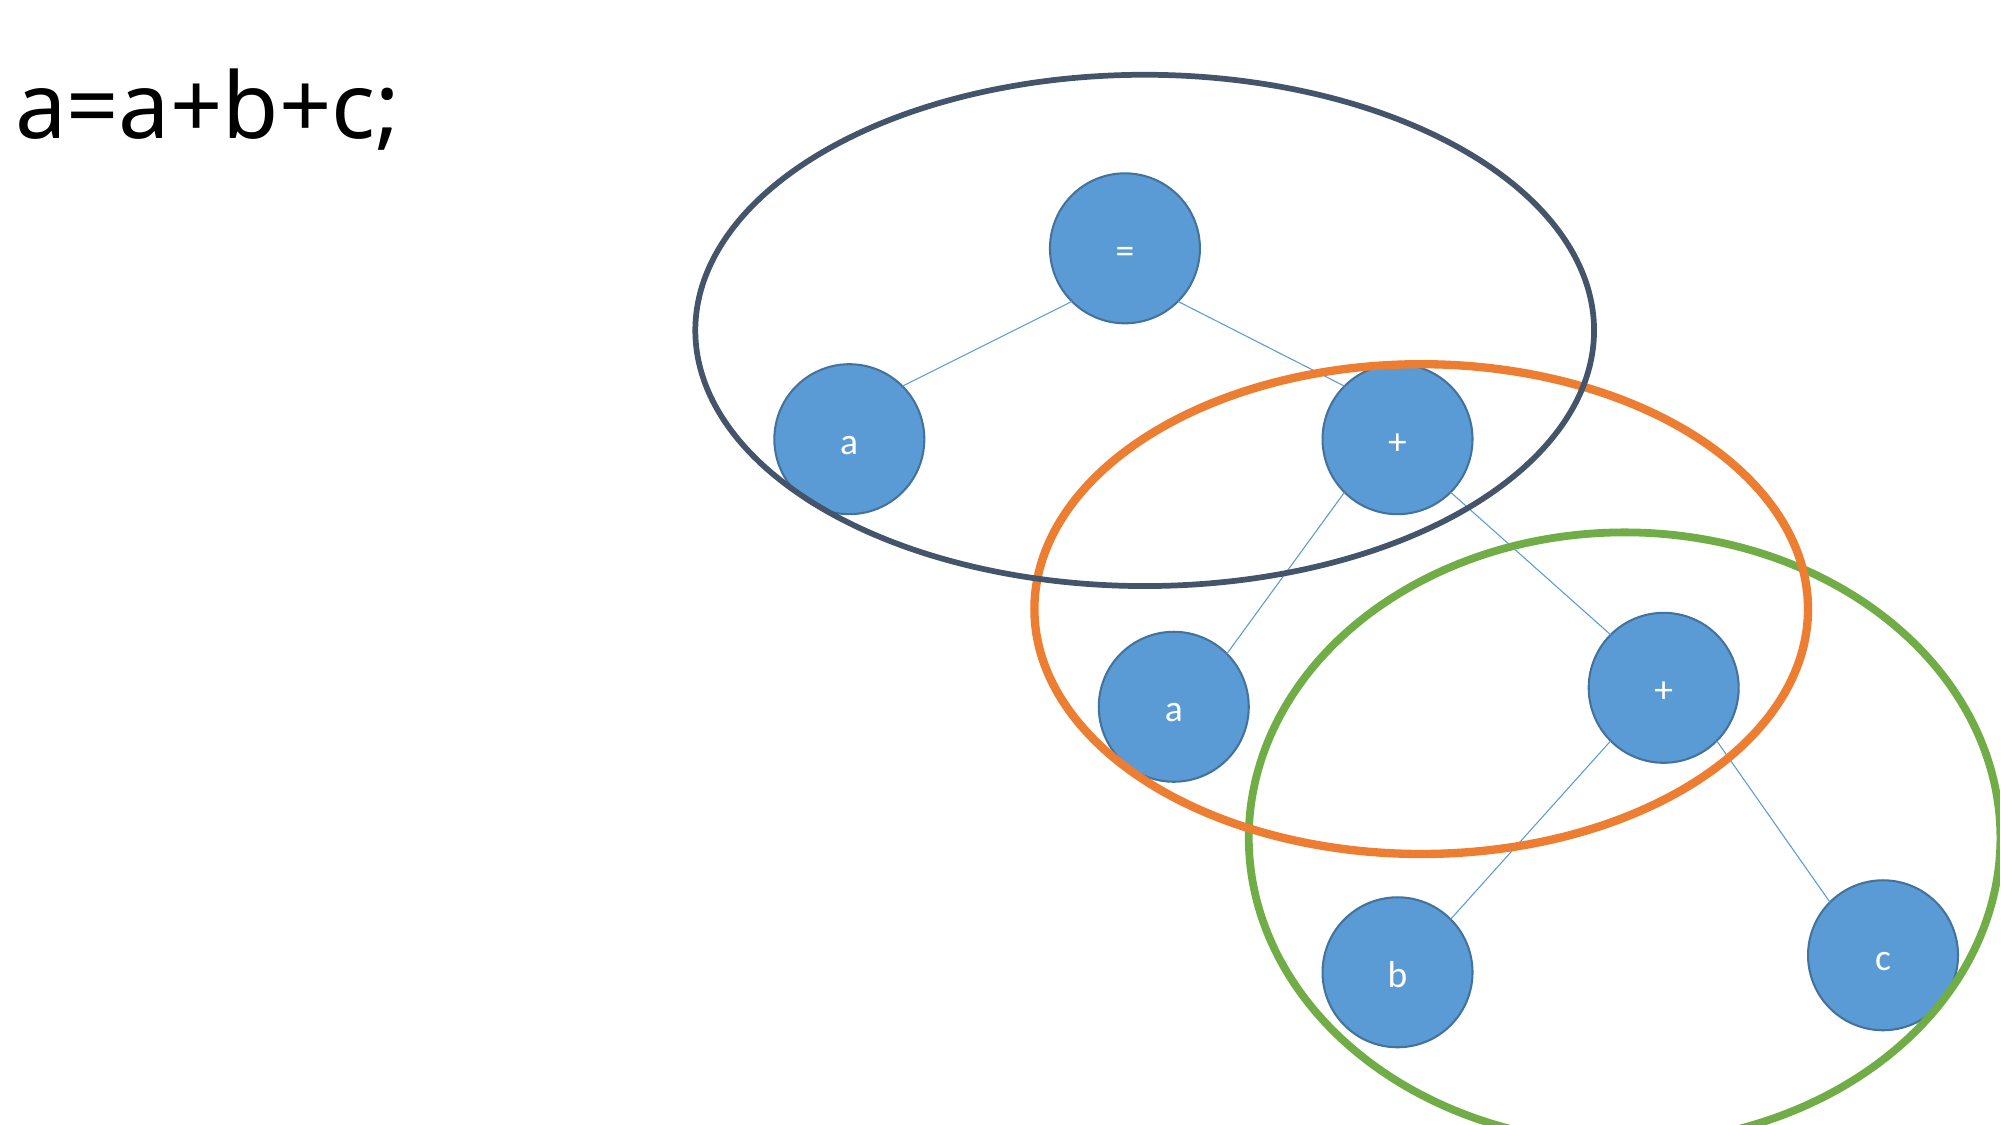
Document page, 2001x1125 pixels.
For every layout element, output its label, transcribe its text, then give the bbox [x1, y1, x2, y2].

title a=a+b+c; [0, 0, 1725, 218]
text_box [1226, 492, 1345, 654]
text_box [1716, 740, 1830, 903]
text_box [1450, 740, 1611, 920]
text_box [902, 301, 1072, 387]
text_box [1033, 386, 1810, 856]
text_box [1177, 301, 1345, 387]
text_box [1450, 492, 1611, 635]
text_box [1247, 568, 2000, 1125]
text_box [694, 73, 1596, 588]
